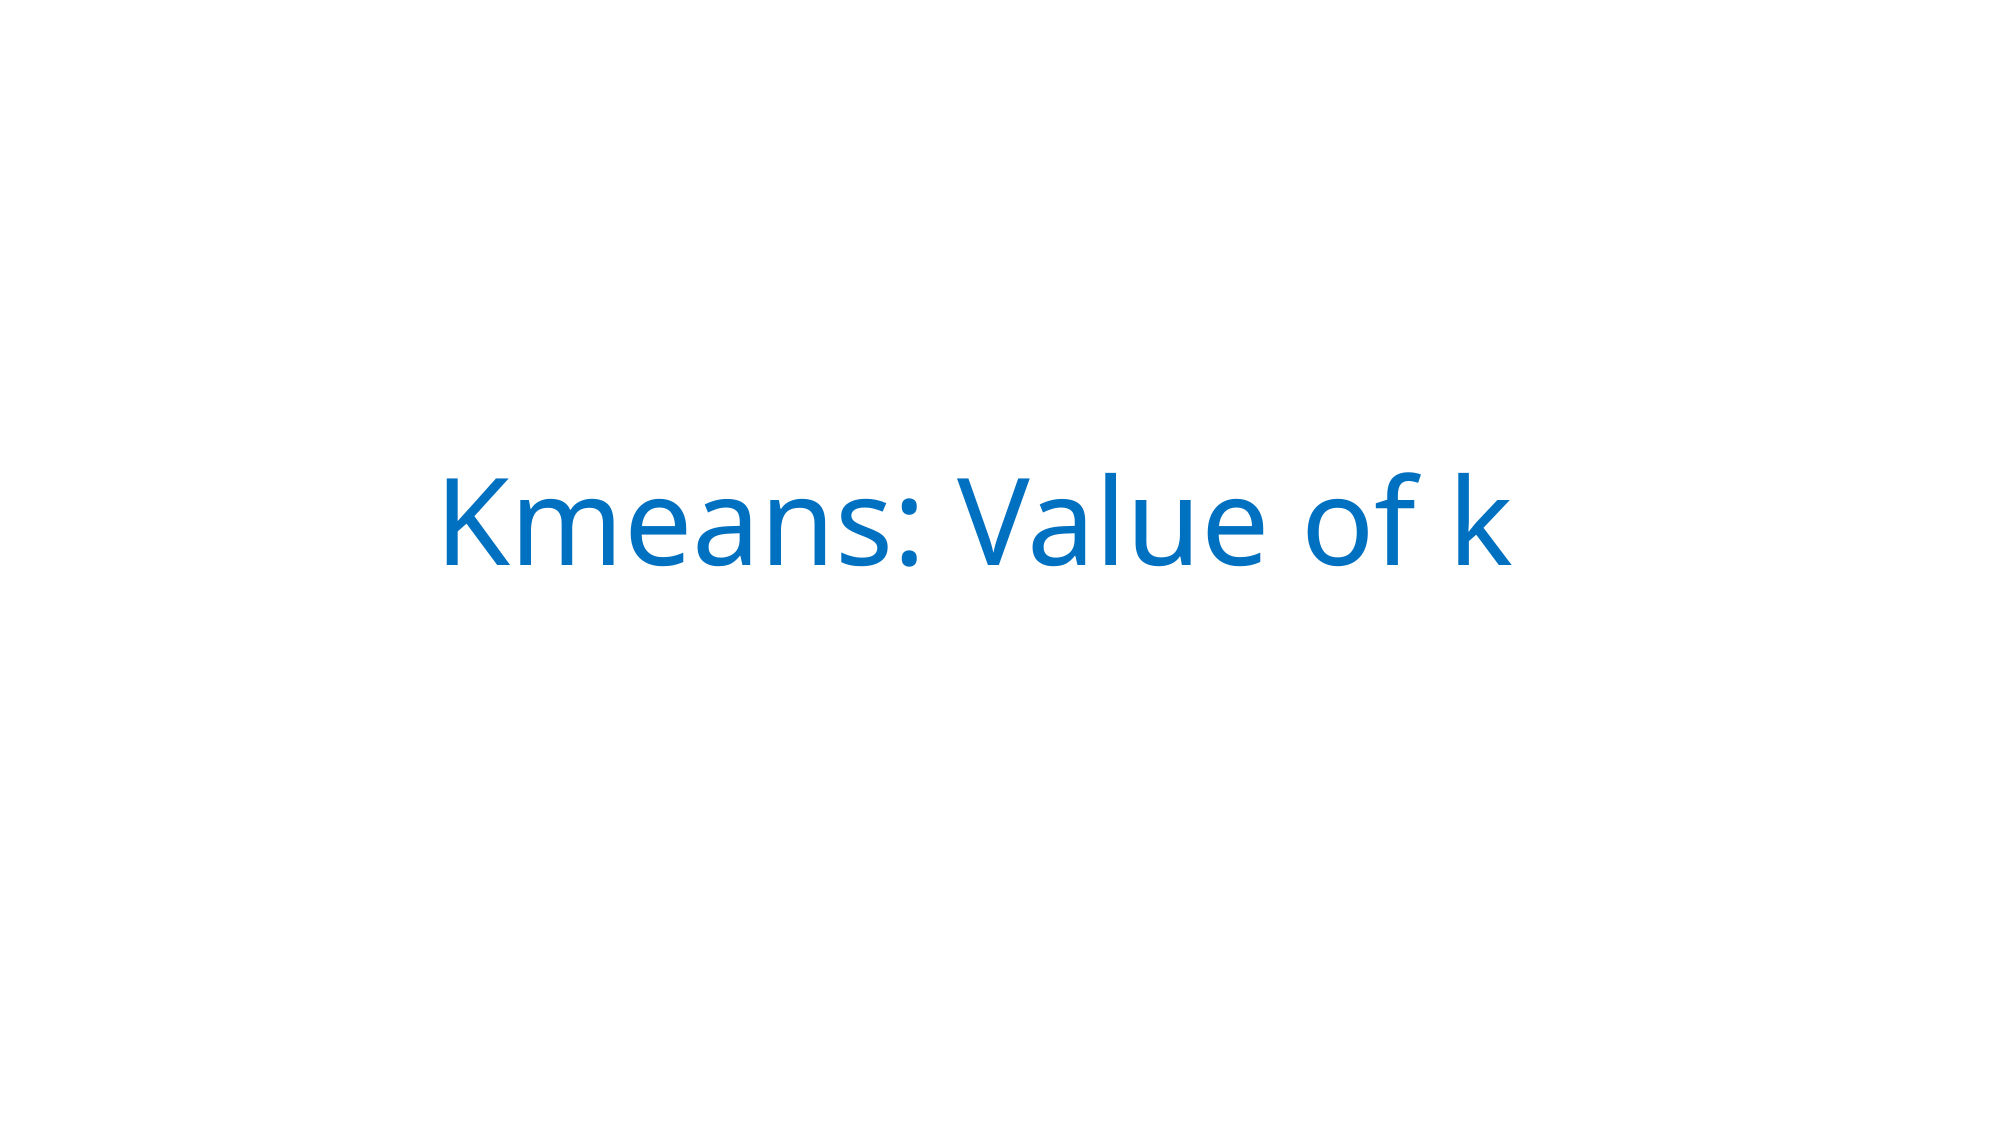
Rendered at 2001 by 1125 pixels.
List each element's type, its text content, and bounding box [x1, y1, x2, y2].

title Kmeans: Value of k [224, 453, 1725, 600]
